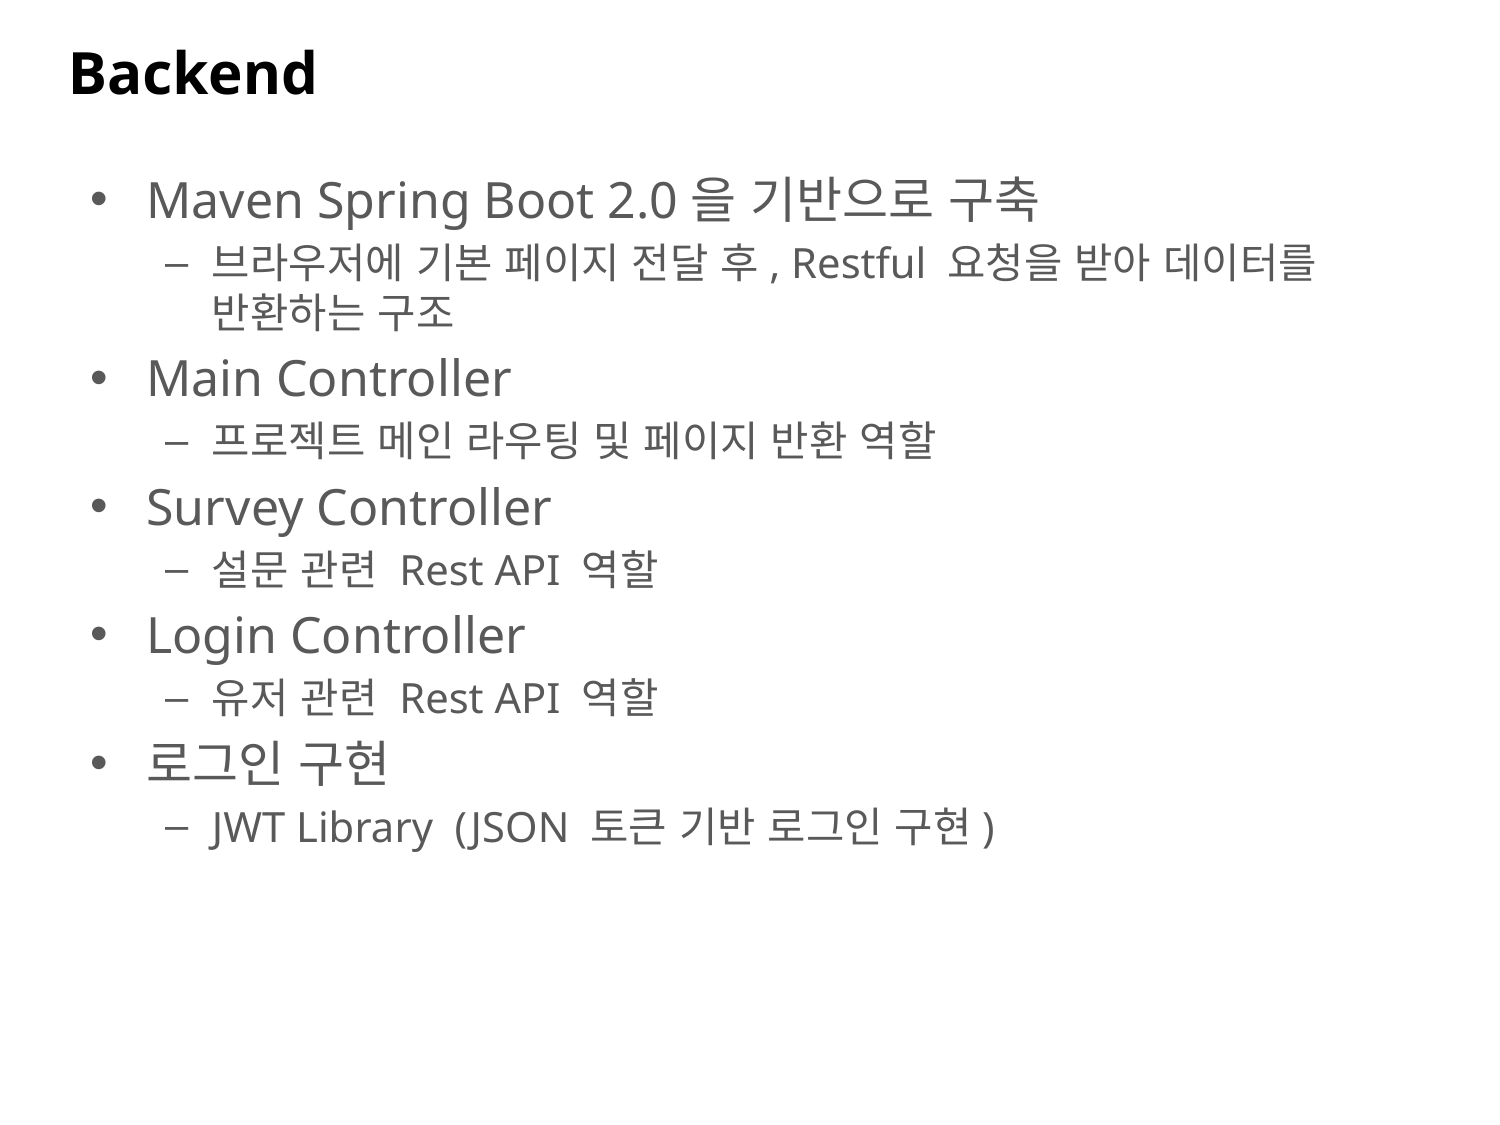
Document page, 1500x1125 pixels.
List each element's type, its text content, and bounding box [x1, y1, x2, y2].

list Maven Spring Boot 2.0을 기반으로 구축 브라우저에 기본 페이지 전달 후, Restful 요청을 받아 데이터를 반환하는 구조 Main Controller 프로젝트 메인 라우팅 및 페이지 반환 역할 Survey Controller 설문 관련 Rest API 역할 Login Controller 유저 관련 Rest API 역할 로그인 구현 JWT Library (JSON 토큰 기반 로그인 구현) [75, 160, 1425, 1083]
text_box Backend [51, 29, 658, 113]
